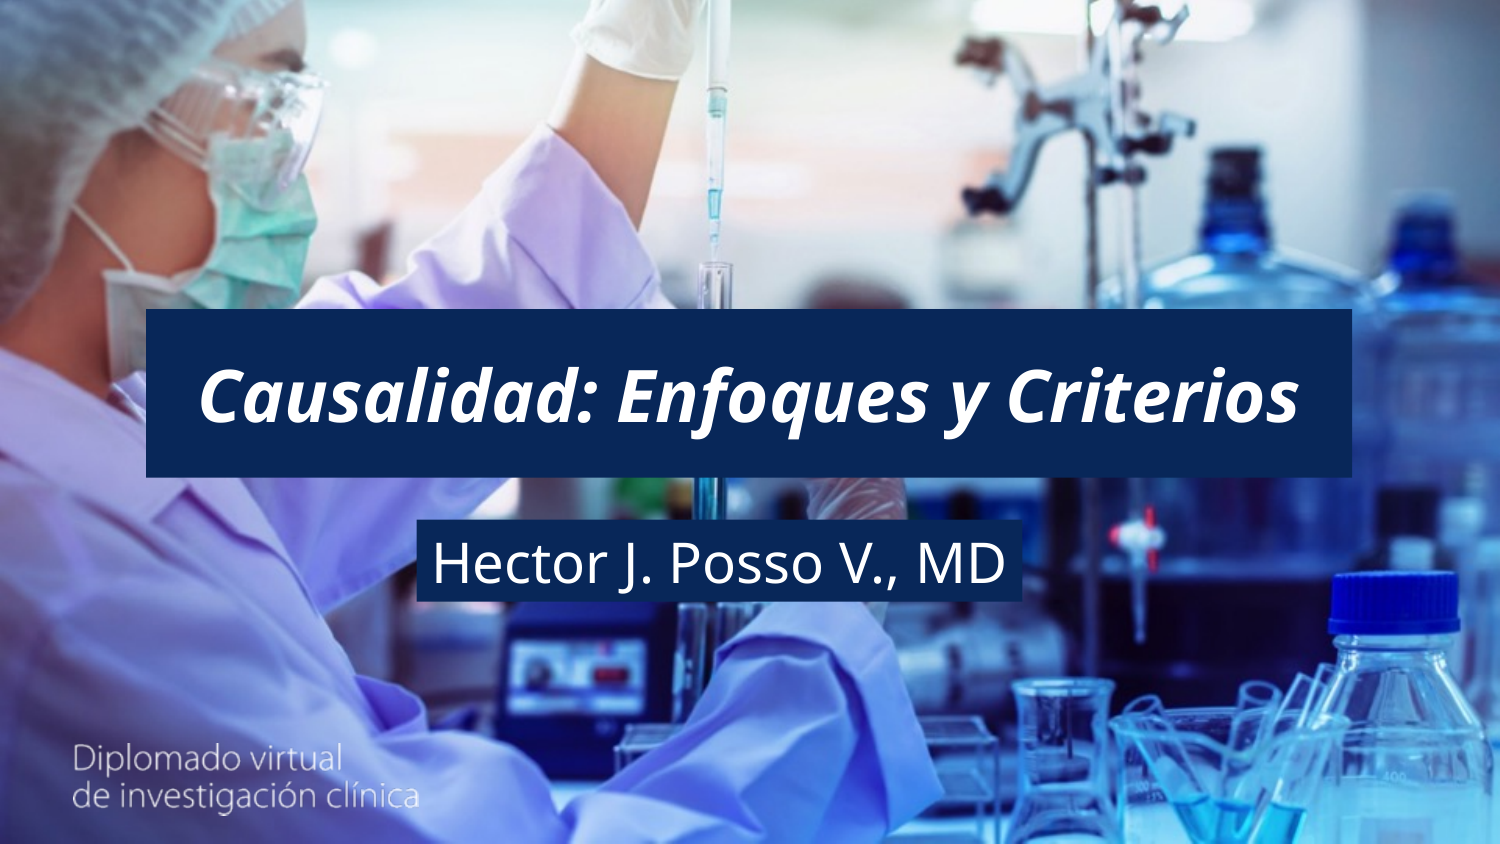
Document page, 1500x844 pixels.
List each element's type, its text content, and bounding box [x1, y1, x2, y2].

picture [0, 0, 1500, 844]
text_box Hector J. Posso V., MD [416, 519, 1023, 602]
title Causalidad: Enfoques y Criterios [146, 309, 1353, 478]
